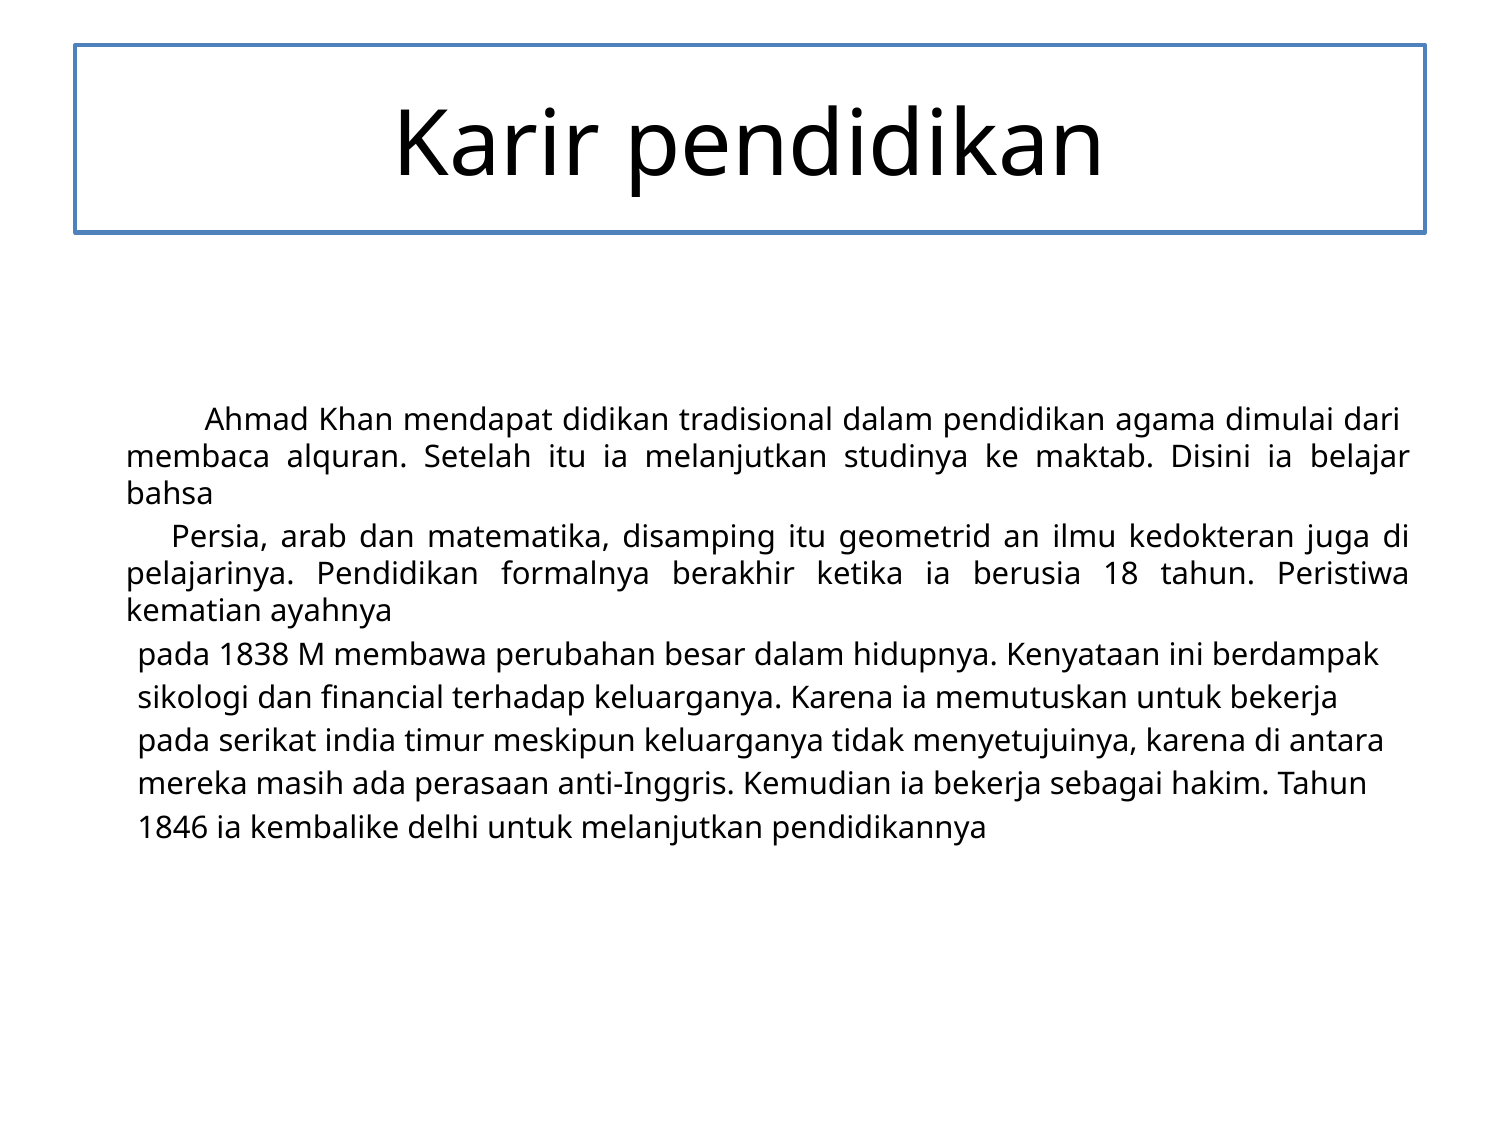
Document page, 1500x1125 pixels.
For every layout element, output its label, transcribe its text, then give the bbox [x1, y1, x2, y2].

title Karir pendidikan [73, 43, 1427, 235]
list Ahmad Khan mendapat didikan tradisional dalam pendidikan agama dimulai dari membaca alquran. Setelah itu ia melanjutkan studinya ke maktab. Disini ia belajar bahsa Persia, arab dan matematika, disamping itu geometrid an ilmu kedokteran juga di pelajarinya. Pendidikan formalnya berakhir ketika ia berusia 18 tahun. Peristiwa kematian ayahnya pada 1838 M membawa perubahan besar dalam hidupnya. Kenyataan ini berdampak sikologi dan financial terhadap keluarganya. Karena ia memutuskan untuk bekerja pada serikat india timur meskipun keluarganya tidak menyetujuinya, karena di antara mereka masih ada perasaan anti-Inggris. Kemudian ia bekerja sebagai hakim. Tahun 1846 ia kembalike delhi untuk melanjutkan pendidikannya [58, 262, 1425, 1005]
